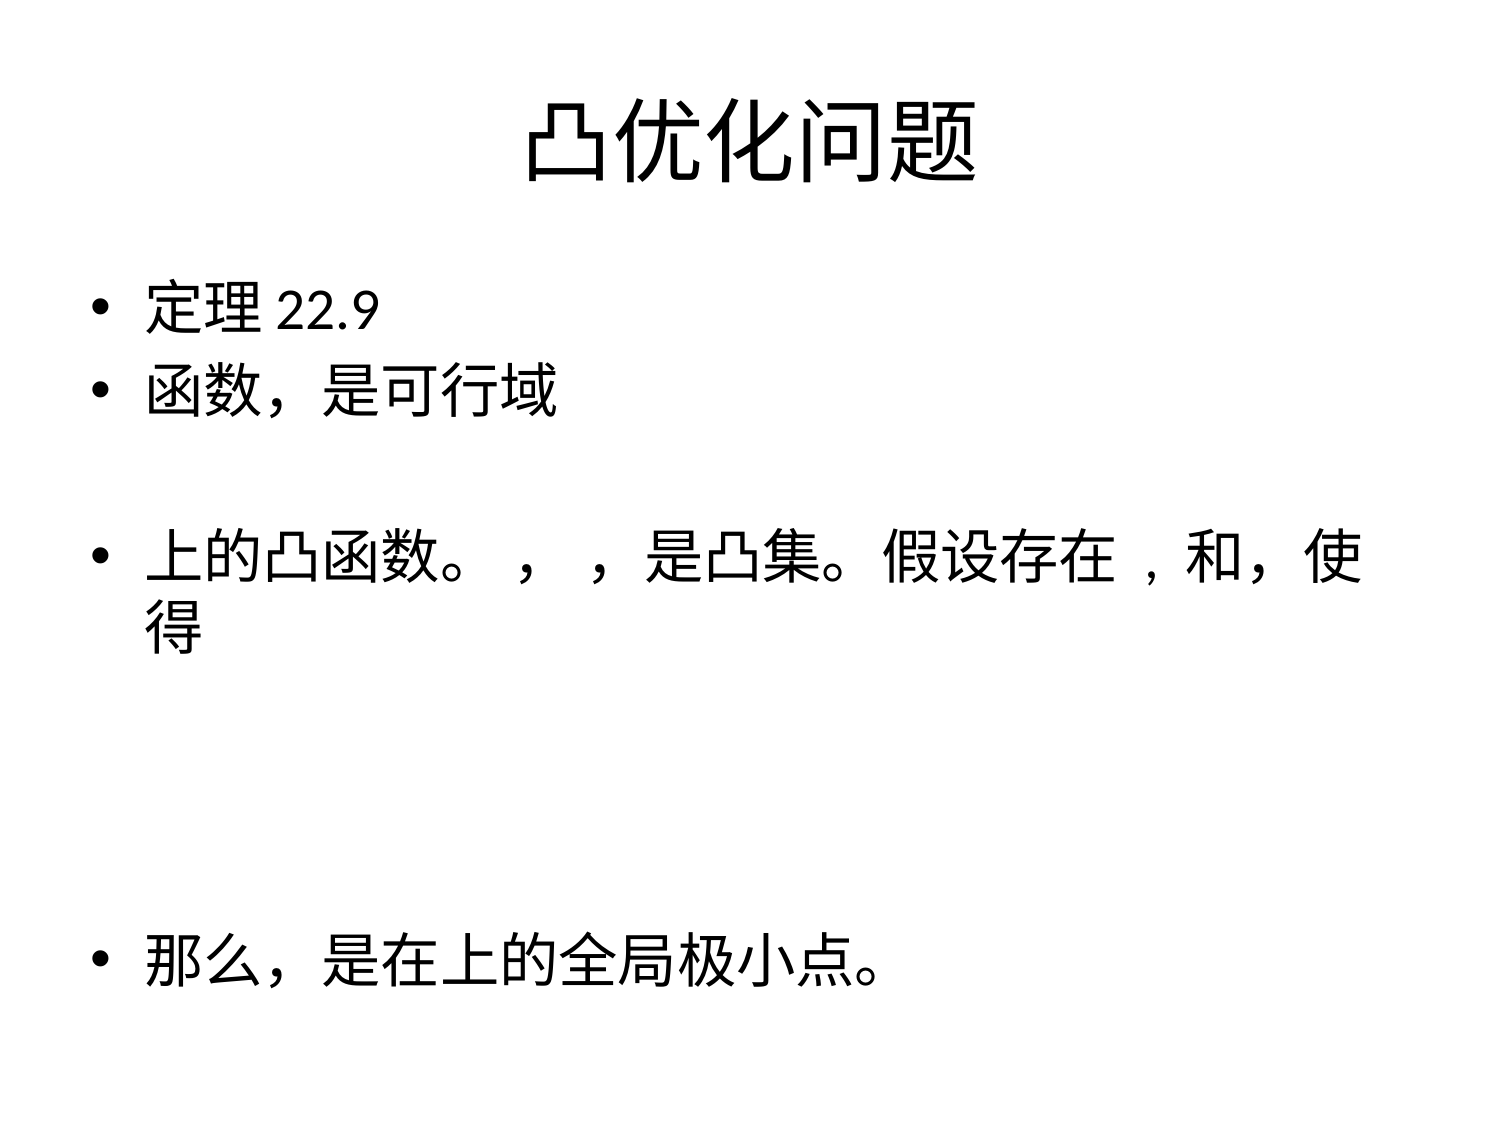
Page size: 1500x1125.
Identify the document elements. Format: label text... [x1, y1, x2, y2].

title 凸优化问题 [75, 45, 1425, 233]
